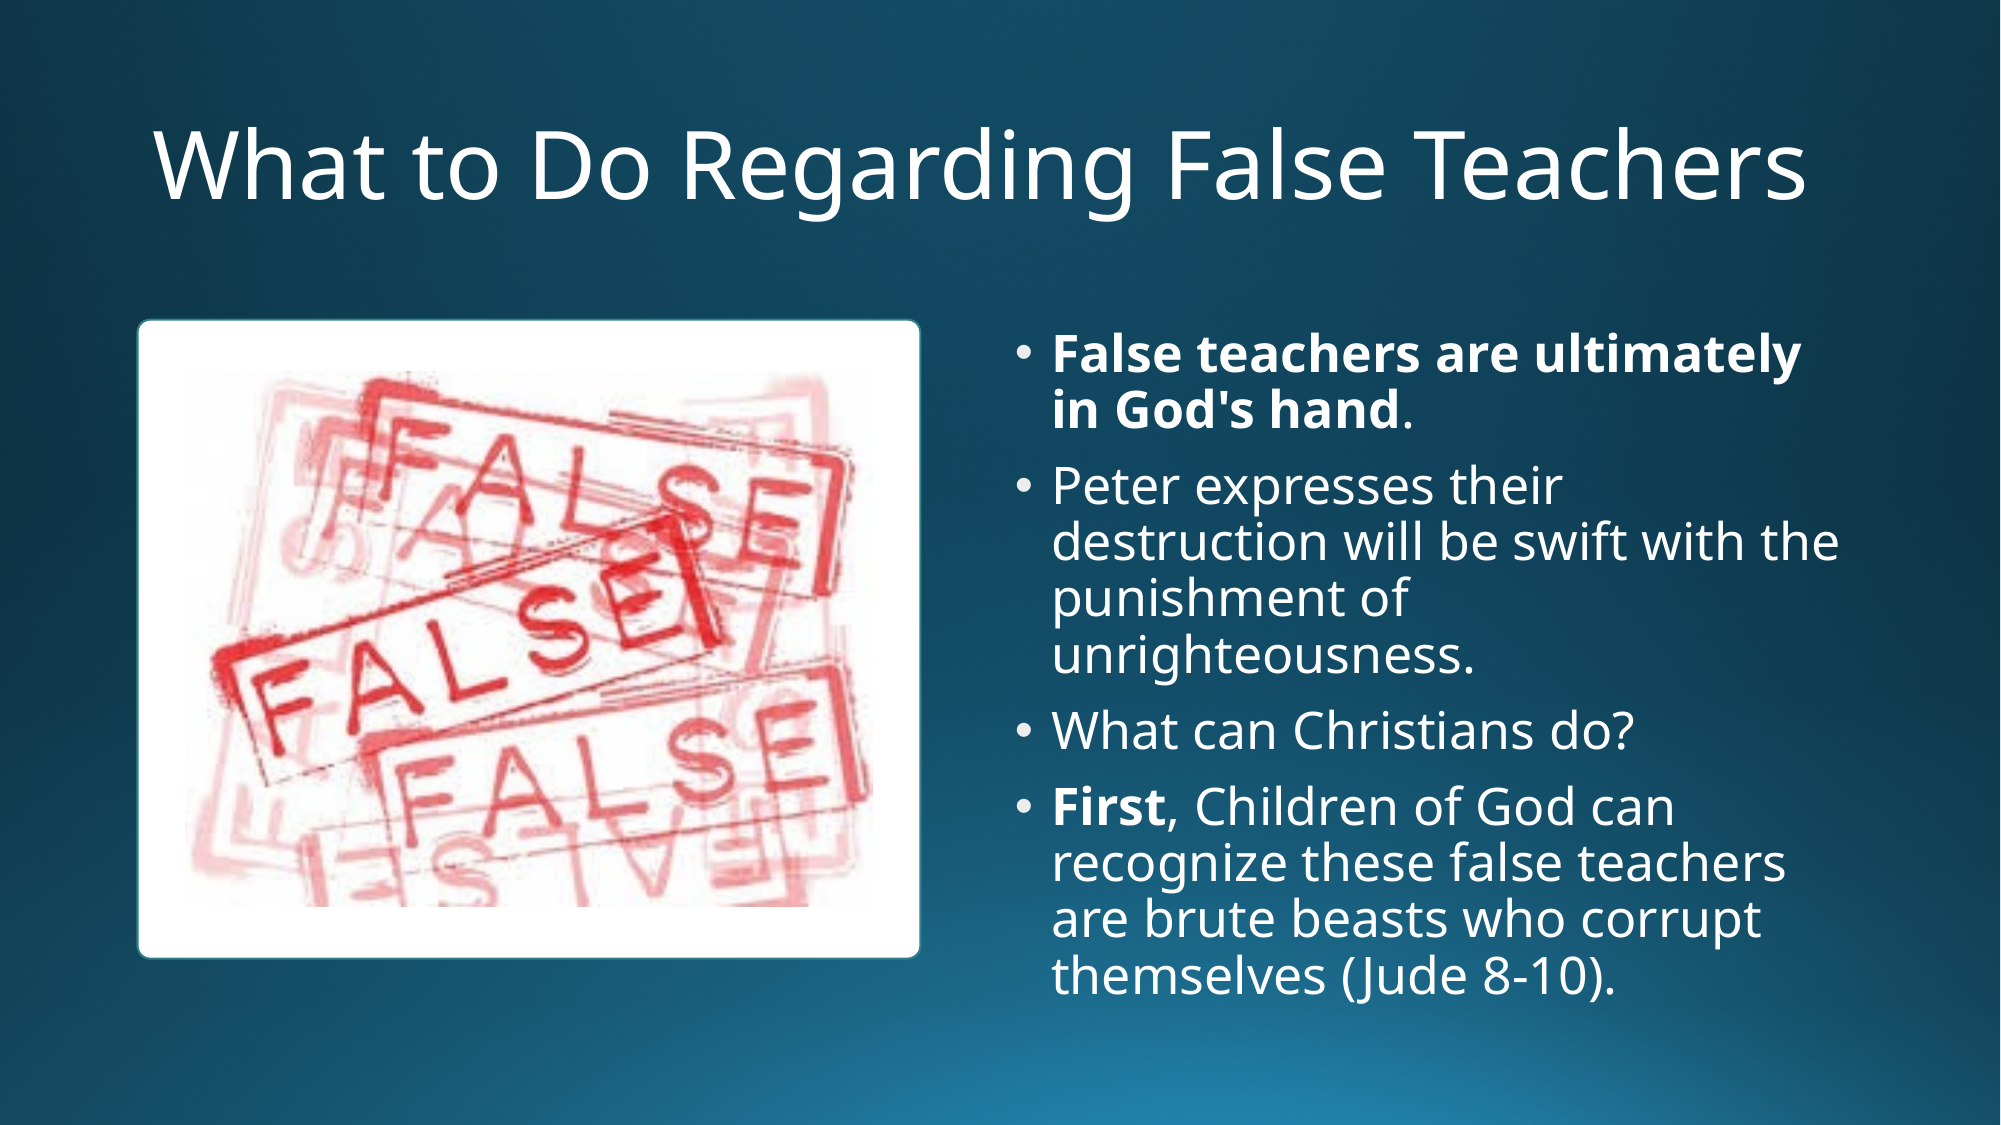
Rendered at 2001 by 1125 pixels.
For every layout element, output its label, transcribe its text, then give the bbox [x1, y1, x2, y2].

title What to Do Regarding False Teachers [137, 59, 1863, 278]
picture [0, 0, 2001, 1125]
list False teachers are ultimately in God's hand. Peter expresses their destruction will be swift with the punishment of unrighteousness. What can Christians do? First, Children of God can recognize these false teachers are brute beasts who corrupt themselves (Jude 8-10). [999, 319, 1863, 1014]
text_box [136, 318, 922, 960]
